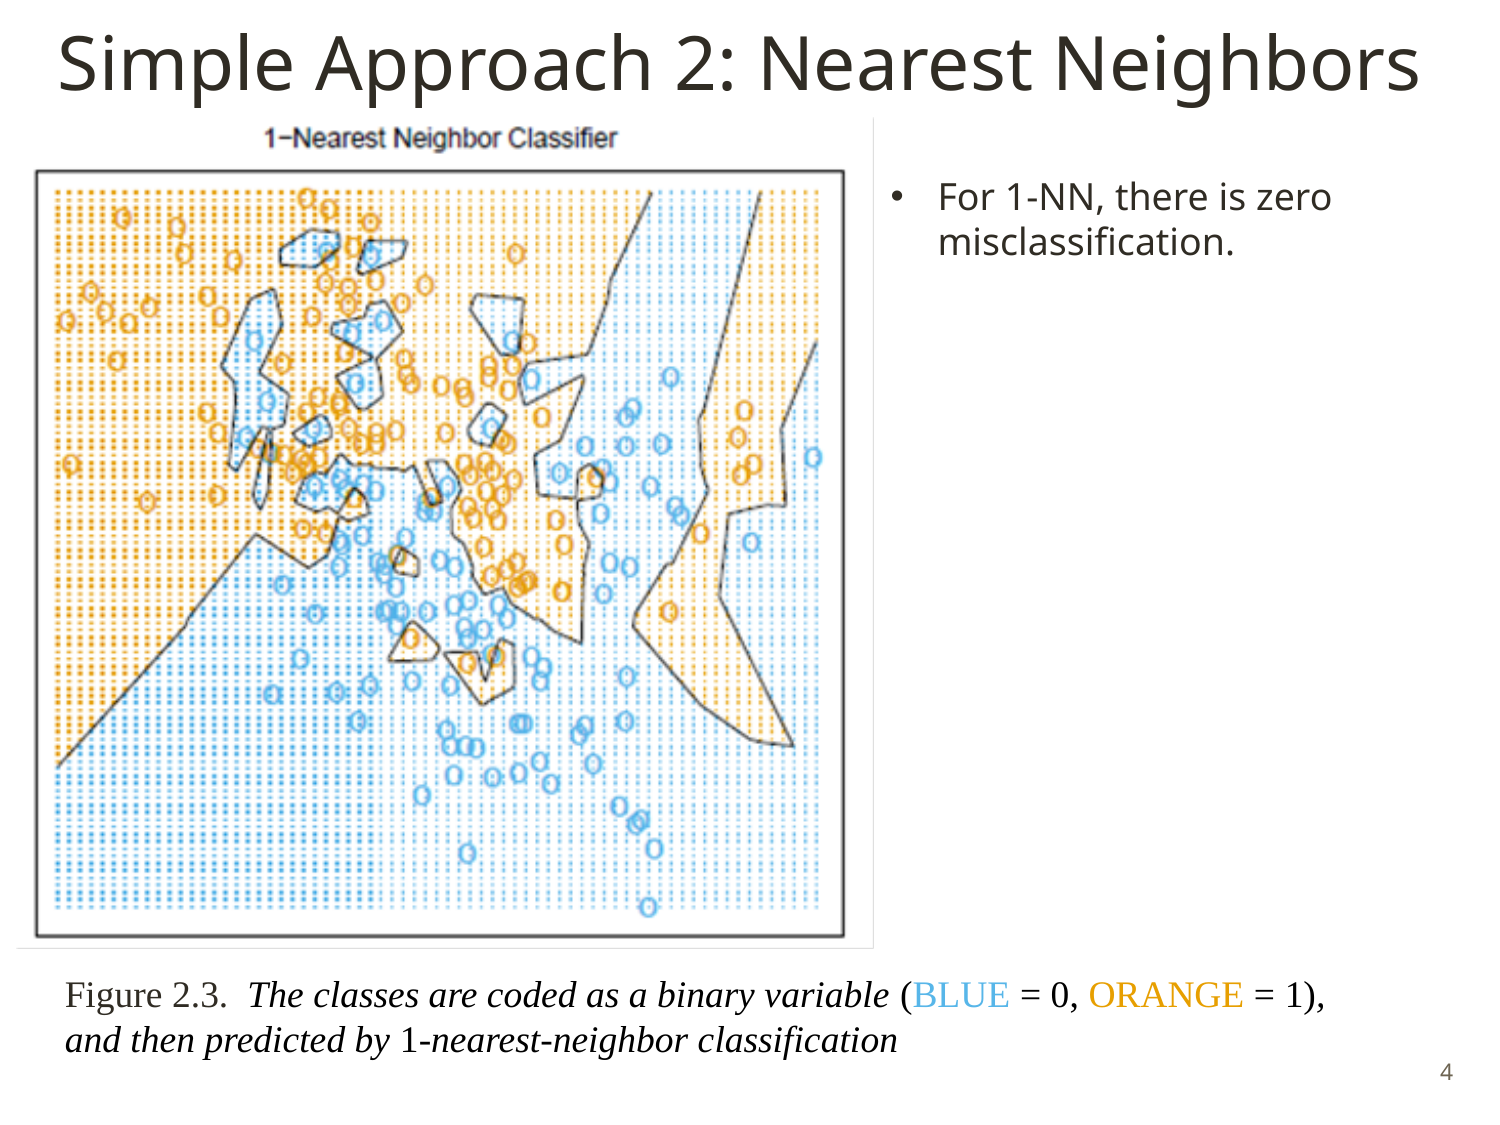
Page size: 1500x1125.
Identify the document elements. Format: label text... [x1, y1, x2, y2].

text_box Figure 2.3. The classes are coded as a binary variable (BLUE = 0, ORANGE = 1), and then predicted by 1-nearest-neighbor classification [49, 962, 1400, 1068]
picture [14, 115, 878, 952]
text_box For 1-NN, there is zero misclassification. [883, 165, 1469, 271]
title Simple Approach 2: Nearest Neighbors [12, 15, 1469, 113]
slide_number 4 [1118, 1042, 1469, 1103]
